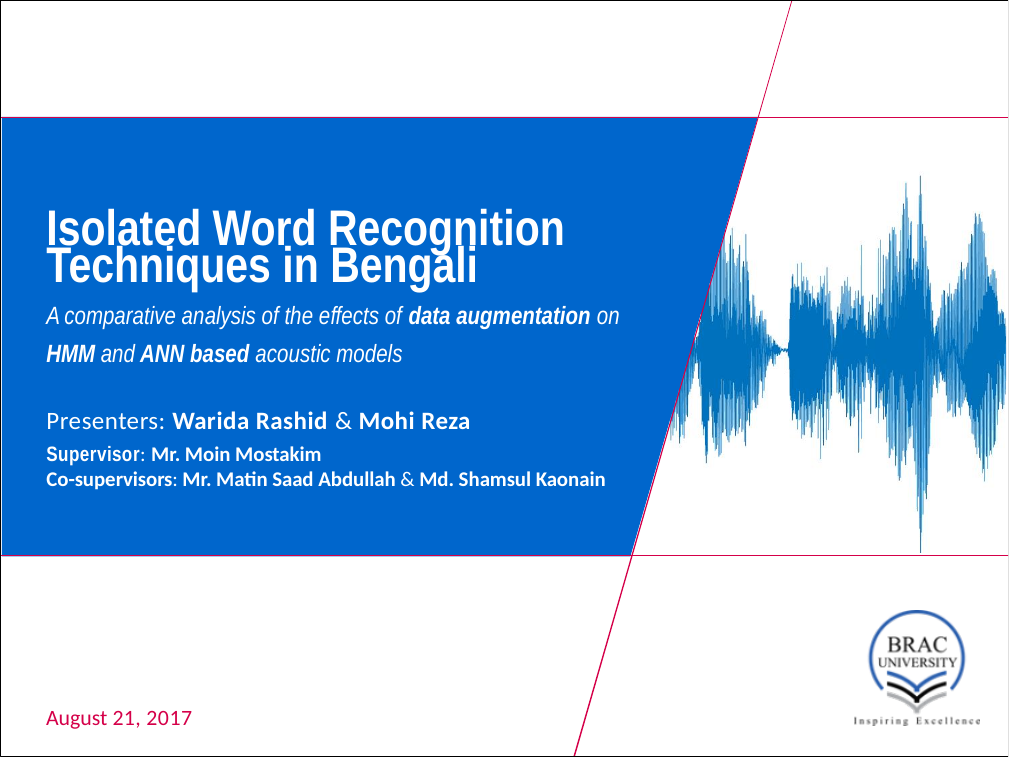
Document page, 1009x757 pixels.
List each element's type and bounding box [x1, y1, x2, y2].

picture [853, 610, 980, 726]
text_box [0, 0, 1009, 757]
picture [598, 112, 1007, 553]
